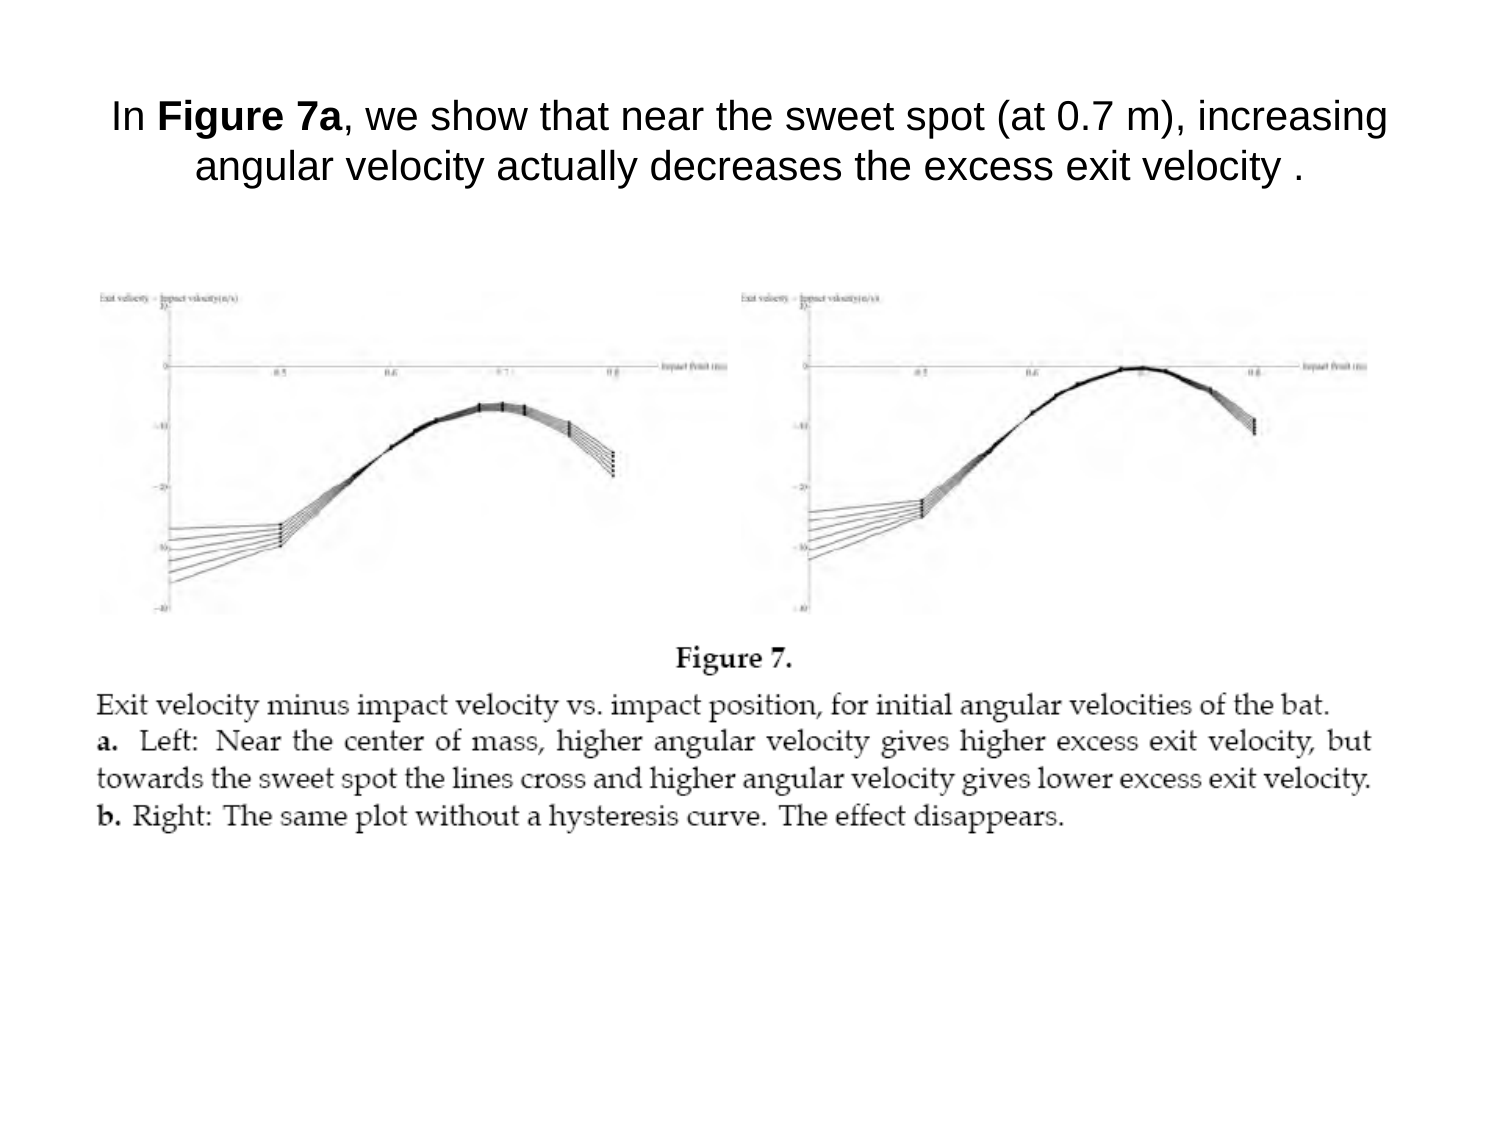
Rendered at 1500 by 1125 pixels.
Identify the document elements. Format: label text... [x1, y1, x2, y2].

picture [88, 255, 1419, 868]
title In Figure 7a, we show that near the sweet spot (at 0.7 m), increasing angular velocity actually decreases the excess exit velocity . [74, 44, 1426, 233]
